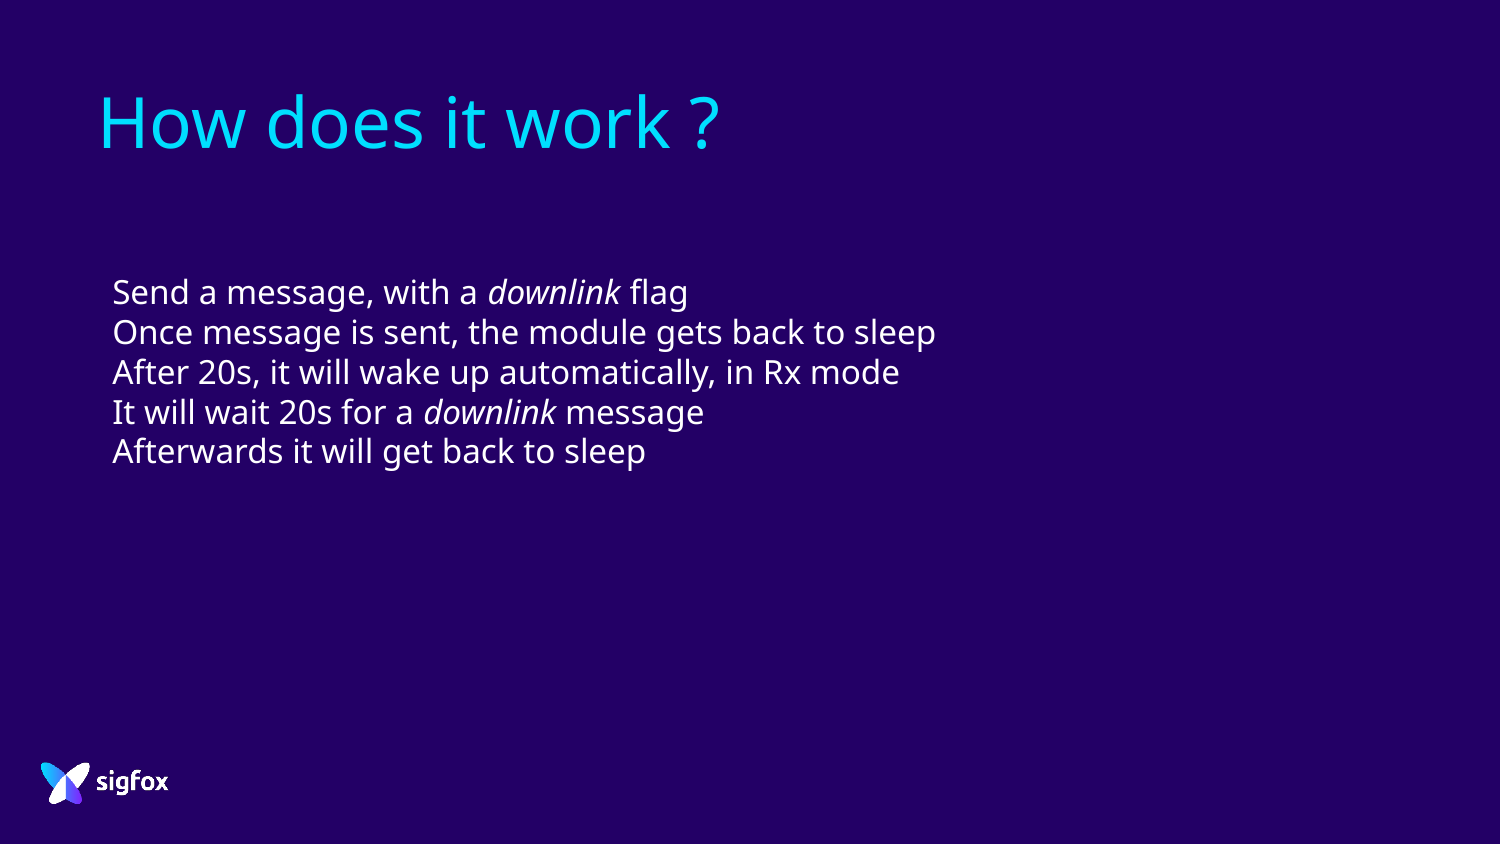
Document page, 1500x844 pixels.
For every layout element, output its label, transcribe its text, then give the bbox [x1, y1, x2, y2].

list Send a message, with a downlink flag Once message is sent, the module gets back to sleep After 20s, it will wake up automatically, in Rx mode It will wait 20s for a downlink message Afterwards it will get back to sleep [97, 263, 1452, 680]
title How does it work ? [97, 87, 1403, 166]
picture [36, 760, 175, 805]
